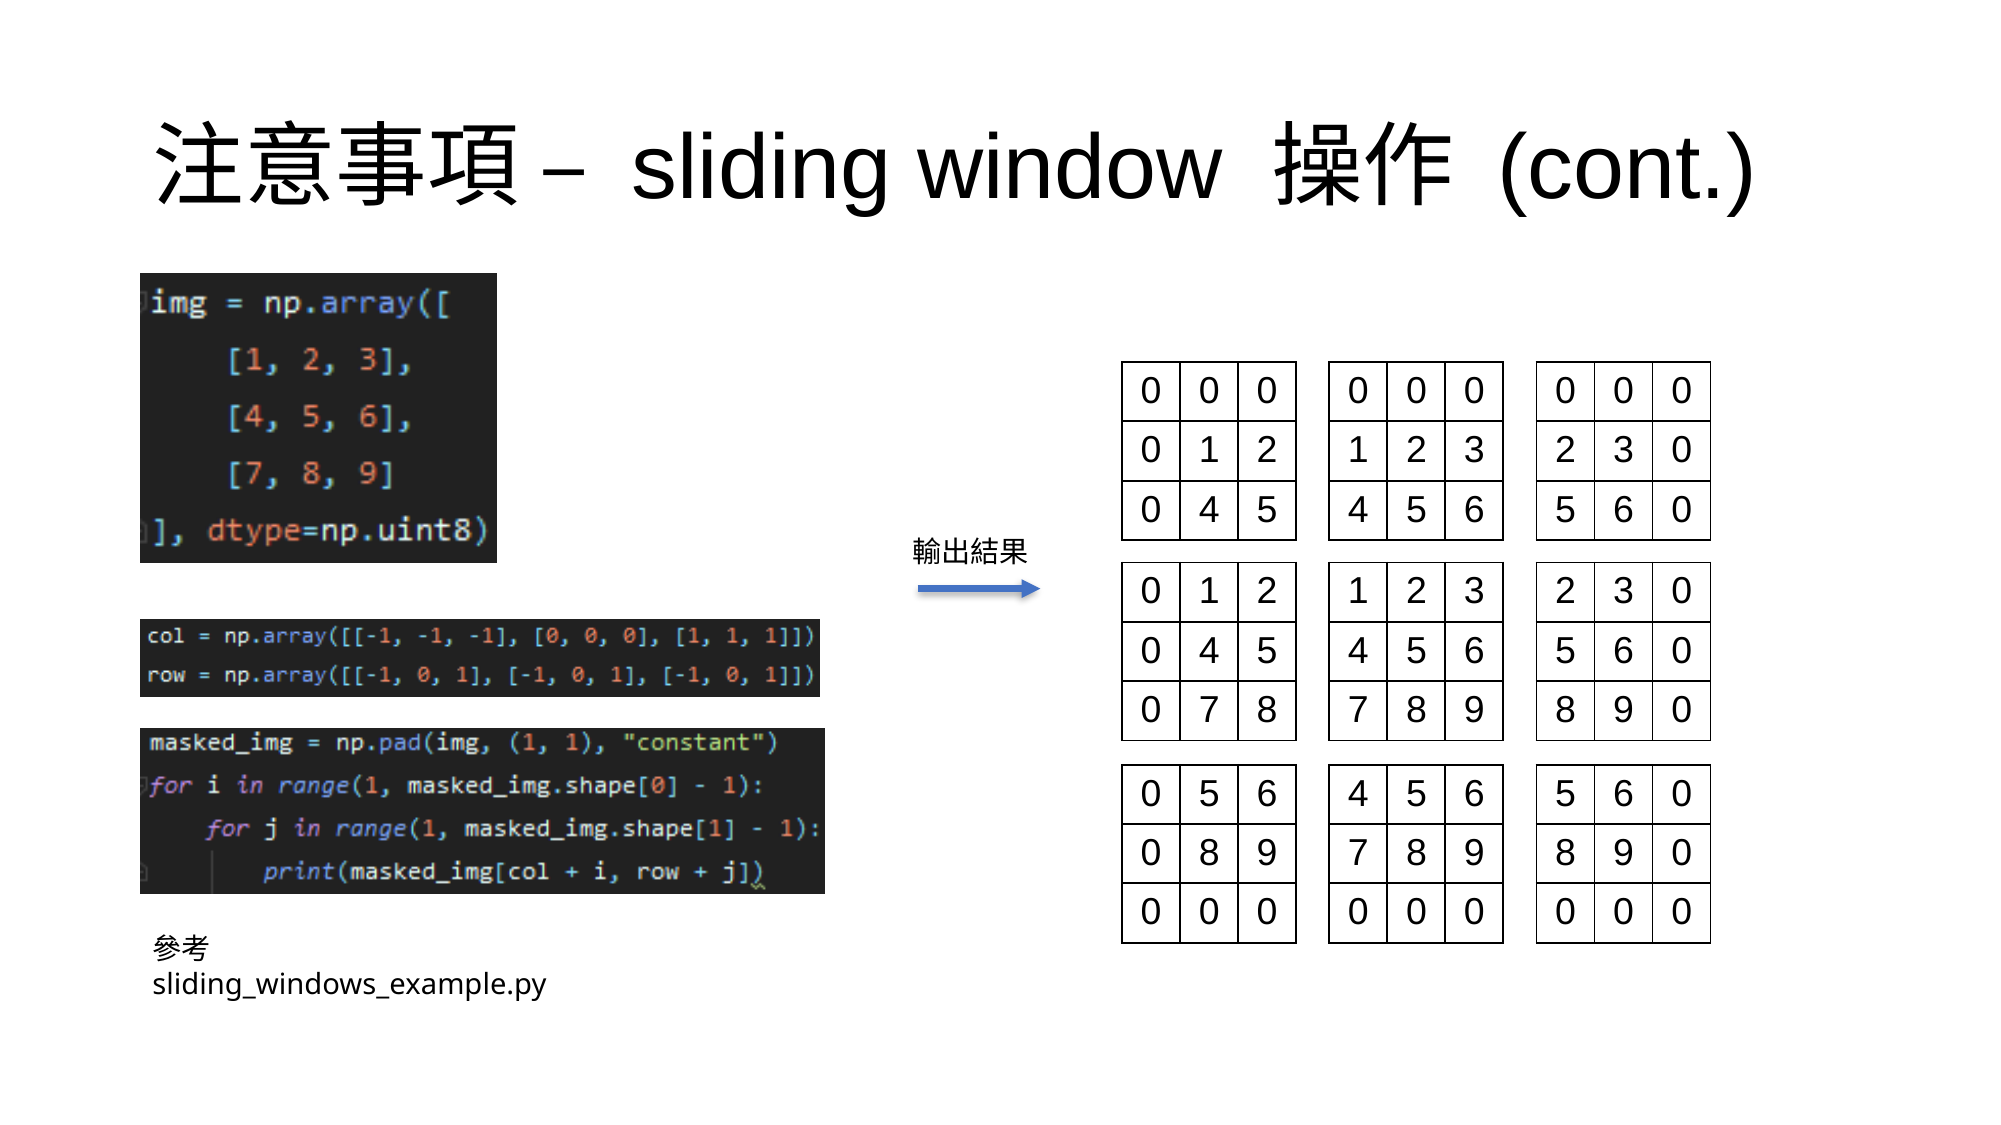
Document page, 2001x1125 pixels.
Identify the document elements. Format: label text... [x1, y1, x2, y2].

table_cell 8 [1239, 682, 1295, 740]
table_cell 9 [1446, 682, 1502, 740]
text_box 參考sliding_windows_example.py [137, 915, 617, 993]
table_cell 9 [1595, 825, 1652, 882]
table_cell 0 [1446, 884, 1502, 942]
table_header 0 [1537, 363, 1594, 420]
picture [140, 619, 820, 697]
table_cell 0 [1653, 422, 1710, 480]
table_cell 4 [1330, 482, 1386, 539]
title 注意事項 – sliding window 操作 (cont.) [137, 59, 1863, 278]
table_cell 9 [1595, 682, 1652, 740]
table_cell 0 [1123, 482, 1179, 539]
table_cell 5 [1239, 482, 1295, 539]
table_cell 9 [1239, 825, 1295, 882]
table_cell 5 [1537, 623, 1594, 680]
table_cell 2 [1537, 422, 1594, 480]
table_header 0 [1653, 766, 1710, 823]
table_header 0 [1123, 363, 1179, 420]
table_header 0 [1123, 766, 1179, 823]
table_cell 7 [1330, 825, 1386, 882]
table_cell 0 [1181, 884, 1237, 942]
table_cell 6 [1446, 623, 1502, 680]
table_header 0 [1446, 363, 1502, 420]
table_header 0 [1388, 363, 1444, 420]
table_header 6 [1239, 766, 1295, 823]
table_cell 0 [1123, 422, 1179, 480]
table_cell 8 [1388, 825, 1444, 882]
table_cell 0 [1239, 884, 1295, 942]
table_cell 5 [1537, 482, 1594, 539]
table_cell 5 [1388, 482, 1444, 539]
table_cell 5 [1388, 623, 1444, 680]
table_cell 8 [1181, 825, 1237, 882]
table_header 3 [1595, 563, 1652, 621]
table_cell 3 [1446, 422, 1502, 480]
table_cell 0 [1330, 884, 1386, 942]
table_cell 4 [1330, 623, 1386, 680]
table_cell 7 [1330, 682, 1386, 740]
table_header 5 [1181, 766, 1237, 823]
table_header 6 [1595, 766, 1652, 823]
table_cell 0 [1123, 623, 1179, 680]
table_header 6 [1446, 766, 1502, 823]
table_cell 2 [1388, 422, 1444, 480]
table_cell 2 [1239, 422, 1295, 480]
text_box 輸出結果 [897, 526, 1045, 576]
table_cell 9 [1446, 825, 1502, 882]
table_cell 8 [1388, 682, 1444, 740]
table_cell 0 [1653, 884, 1710, 942]
table_header 0 [1239, 363, 1295, 420]
picture [140, 727, 825, 894]
table_header 1 [1330, 563, 1386, 621]
picture [140, 273, 497, 563]
table_cell 8 [1537, 682, 1594, 740]
table_cell 1 [1181, 422, 1237, 480]
table_cell 8 [1537, 825, 1594, 882]
table_cell 0 [1388, 884, 1444, 942]
table_cell 6 [1595, 623, 1652, 680]
table_header 4 [1330, 766, 1386, 823]
table_header 3 [1446, 563, 1502, 621]
table_cell 0 [1123, 825, 1179, 882]
table_header 5 [1388, 766, 1444, 823]
table_header 0 [1653, 563, 1710, 621]
table_header 0 [1181, 363, 1237, 420]
table_cell 1 [1330, 422, 1386, 480]
table_cell 4 [1181, 482, 1237, 539]
table_cell 6 [1446, 482, 1502, 539]
table_cell 0 [1123, 682, 1179, 740]
table_header 0 [1653, 363, 1710, 420]
table_cell 5 [1239, 623, 1295, 680]
table_cell 6 [1595, 482, 1652, 539]
table_header 0 [1123, 563, 1179, 621]
table_header 5 [1537, 766, 1594, 823]
table_cell 0 [1537, 884, 1594, 942]
table_header 0 [1330, 363, 1386, 420]
table_cell 0 [1653, 482, 1710, 539]
table_cell 0 [1123, 884, 1179, 942]
table_cell 4 [1181, 623, 1237, 680]
table_header 1 [1181, 563, 1237, 621]
table_cell 0 [1653, 825, 1710, 882]
table_cell 0 [1595, 884, 1652, 942]
table_header 2 [1388, 563, 1444, 621]
table_header 2 [1239, 563, 1295, 621]
table_cell 0 [1653, 623, 1710, 680]
table_cell 3 [1595, 422, 1652, 480]
table_header 2 [1537, 563, 1594, 621]
table_cell 7 [1181, 682, 1237, 740]
table_cell 0 [1653, 682, 1710, 740]
table_header 0 [1595, 363, 1652, 420]
